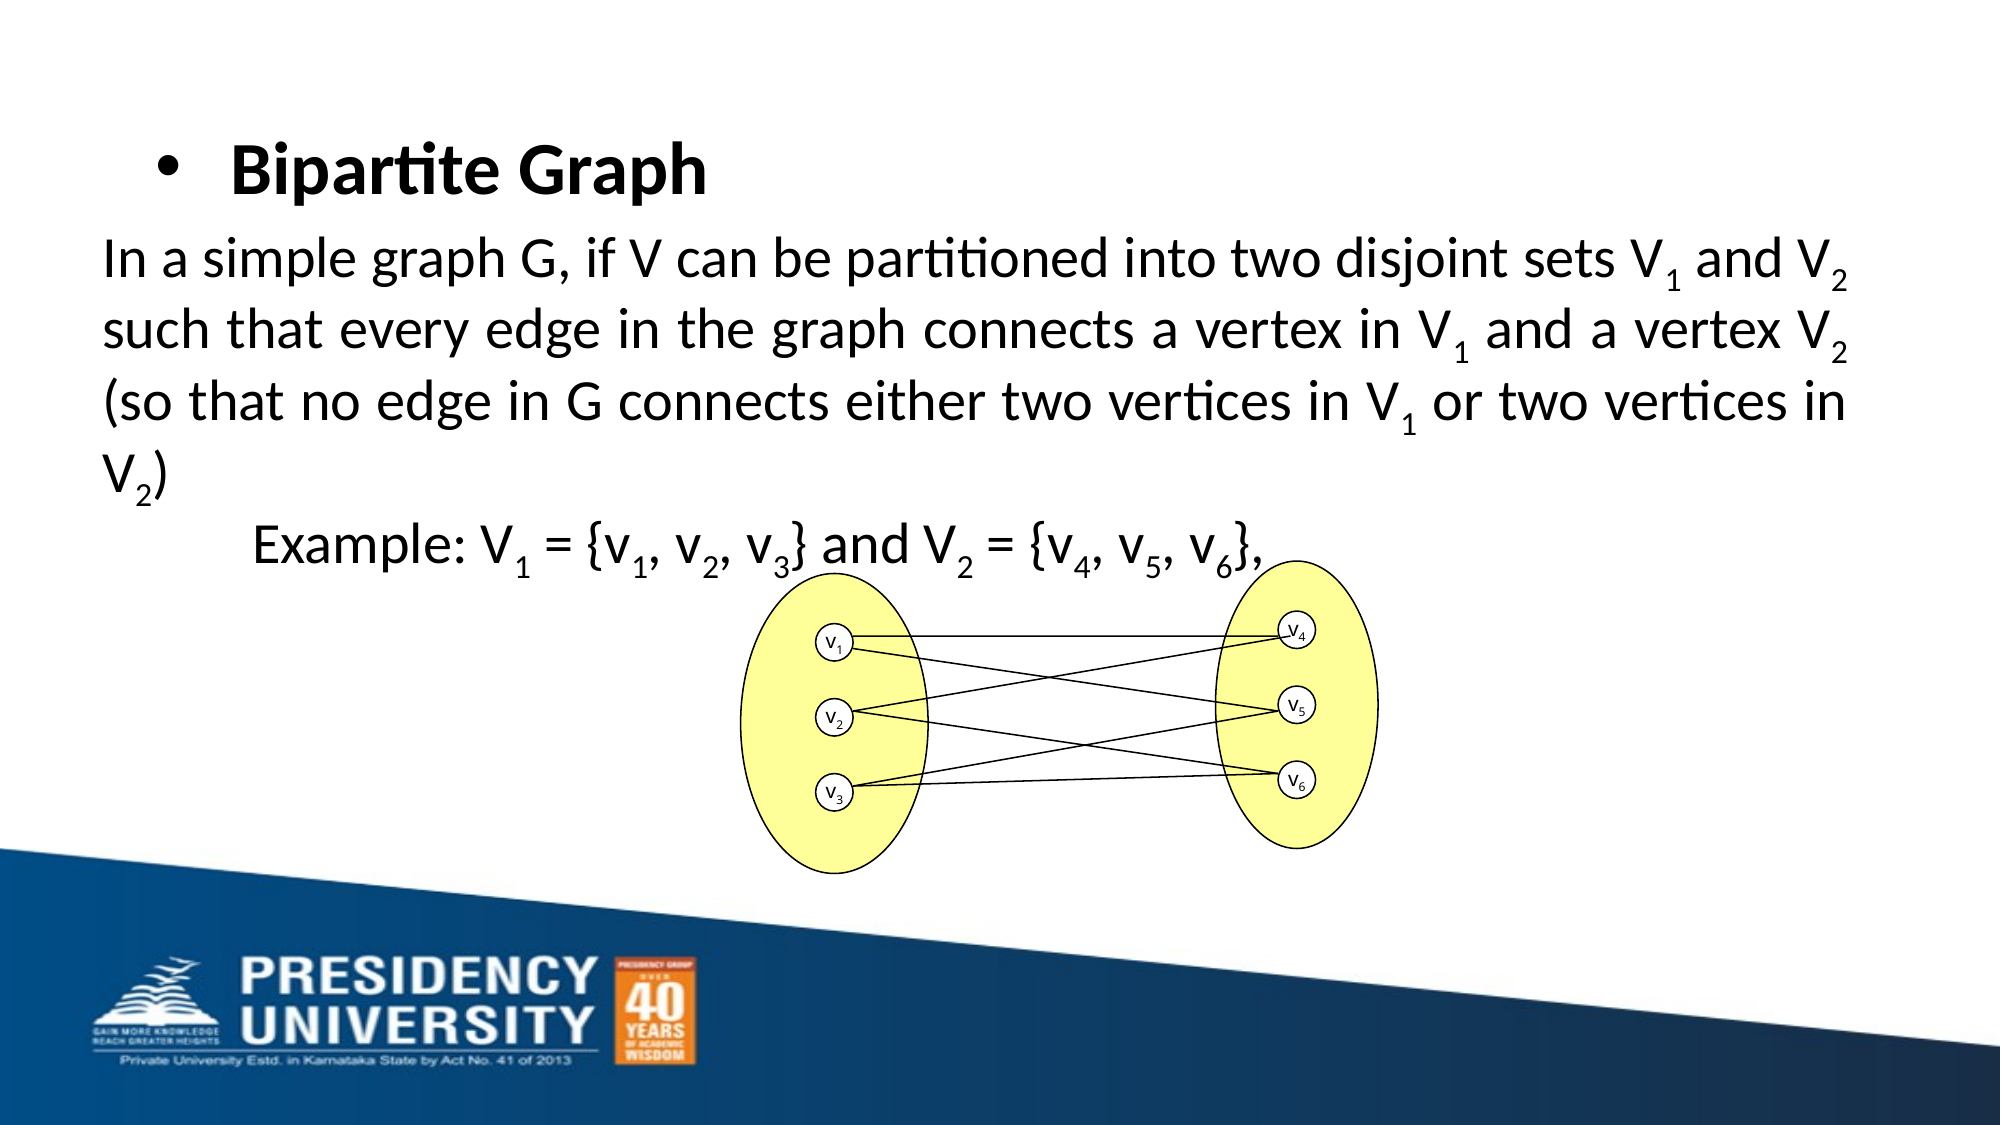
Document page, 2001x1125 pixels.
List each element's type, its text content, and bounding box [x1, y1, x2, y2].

picture [0, 848, 2000, 1125]
text_box In a simple graph G, if V can be partitioned into two disjoint sets V1 and V2 such that every edge in the graph connects a vertex in V1 and a vertex V2 (so that no edge in G connects either two vertices in V1 or two vertices in V2) Example: V1 = {v1, v2, v3} and V2 = {v4, v5, v6}, [87, 212, 1863, 586]
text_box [740, 560, 1379, 874]
text_box Bipartite Graph [140, 112, 725, 212]
